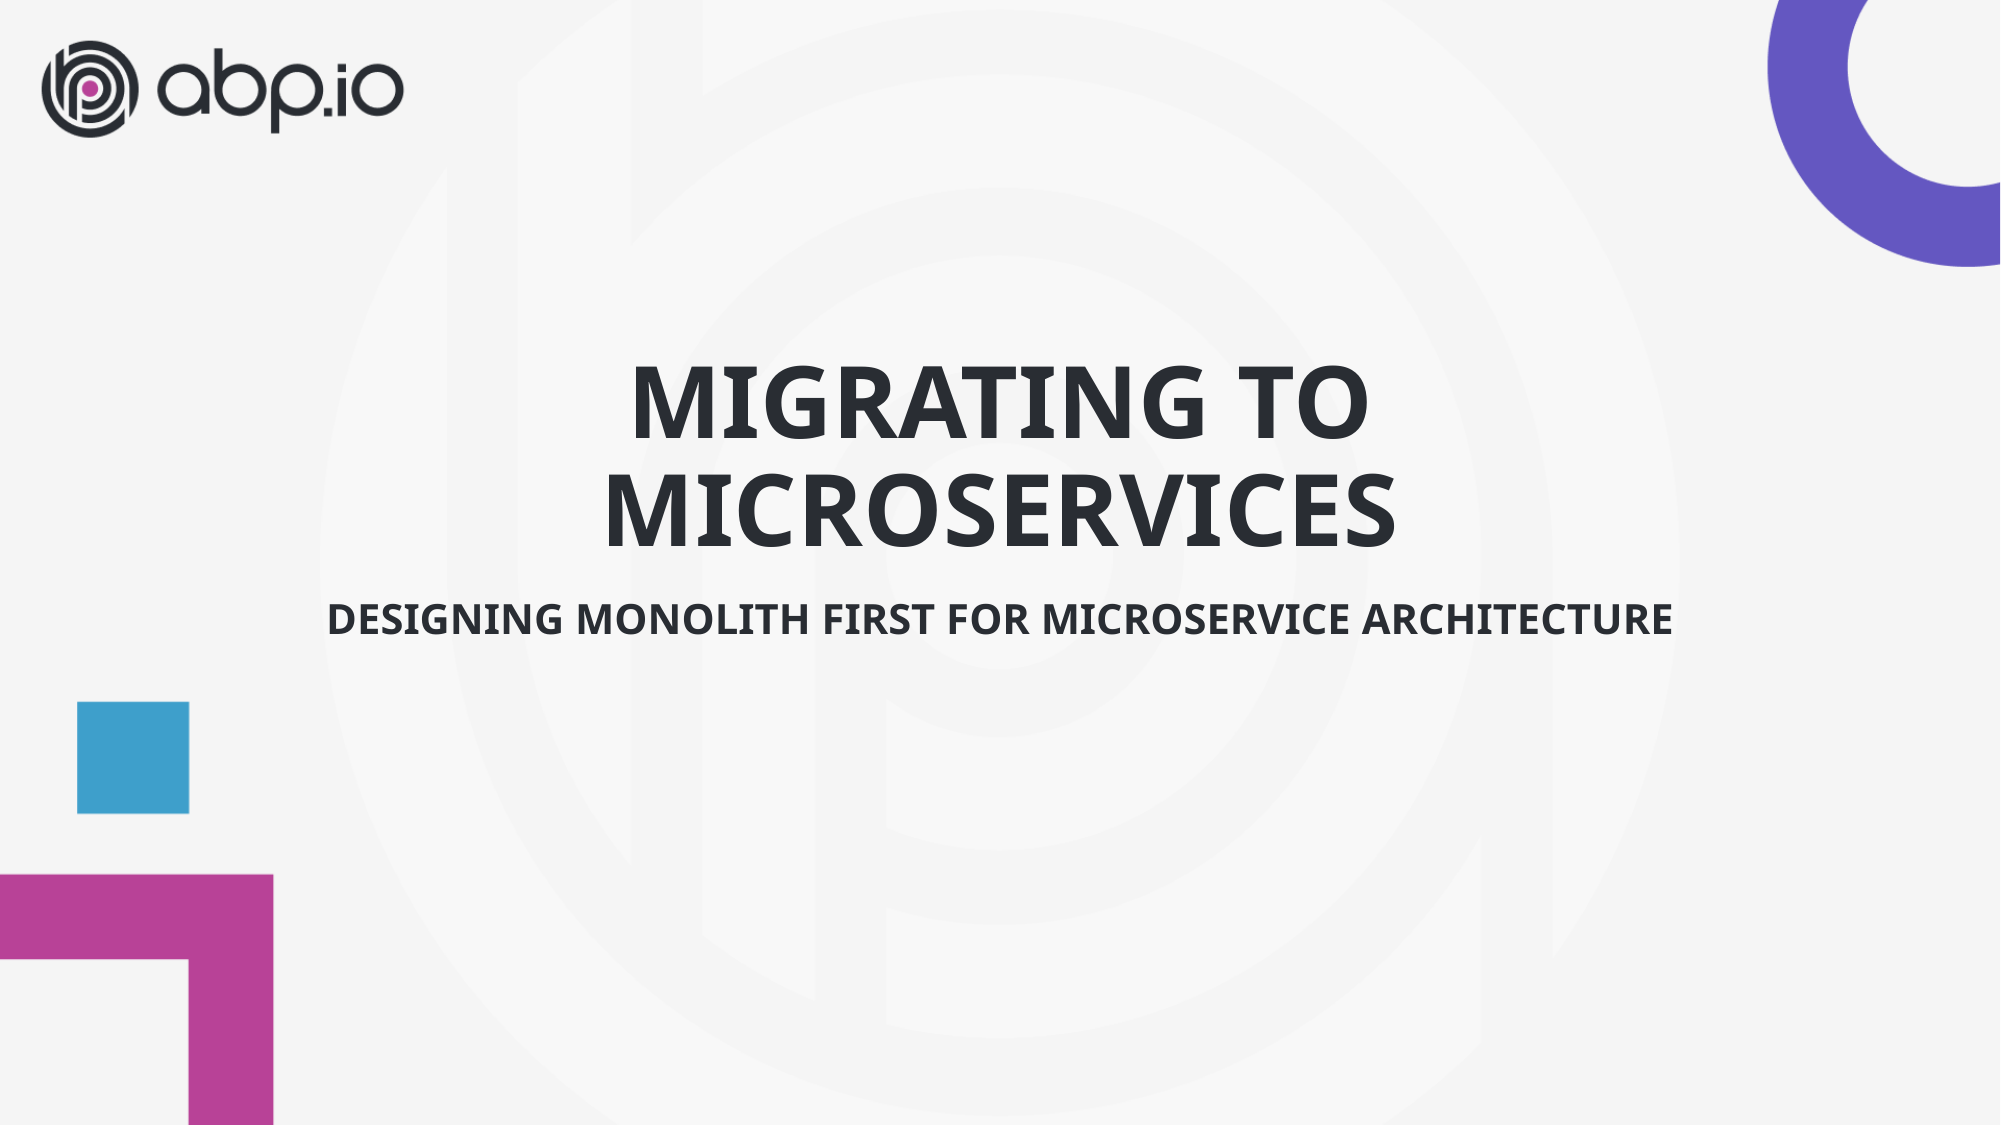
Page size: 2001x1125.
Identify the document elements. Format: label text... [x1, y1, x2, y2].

subtitle DESIGNING MONOLITH FIRST FOR MICROSERVICE ARCHITECTURE [249, 590, 1750, 863]
title MIGRATING TO MICROSERVICES [249, 184, 1750, 576]
picture [0, 0, 2001, 1125]
